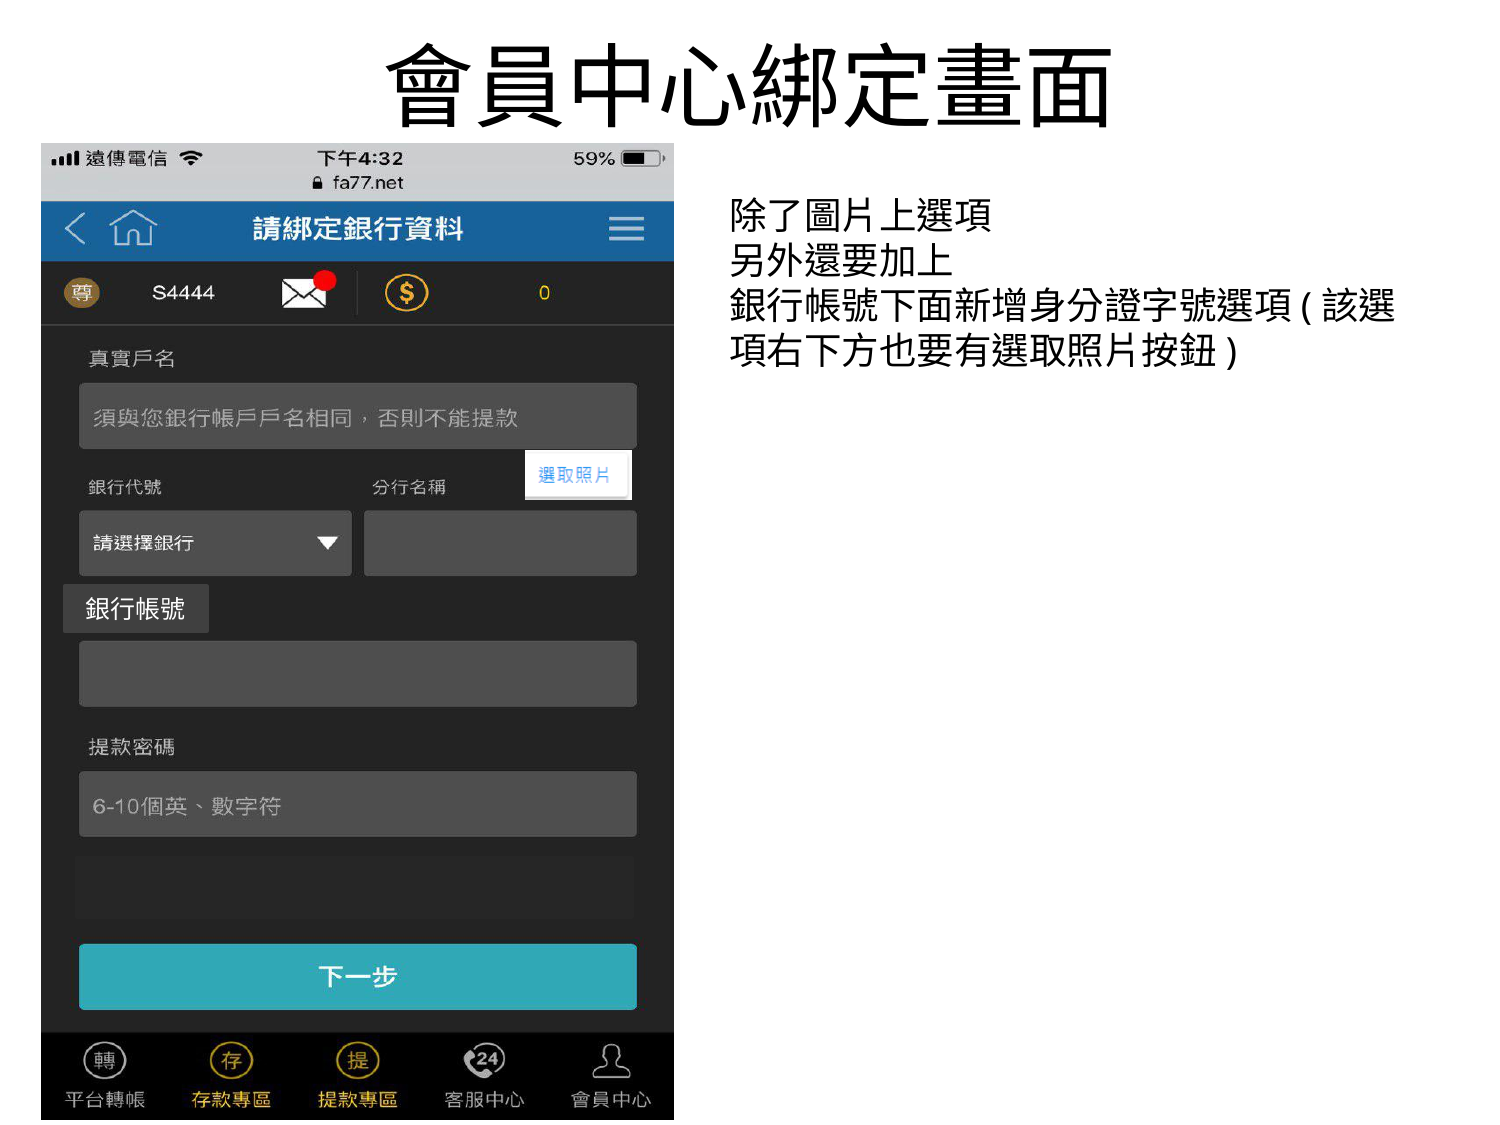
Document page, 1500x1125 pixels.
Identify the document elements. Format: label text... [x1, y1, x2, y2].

picture [41, 142, 674, 1120]
text_box 除了圖片上選項 另外還要加上 銀行帳號下面新增身分證字號選項(該選項右下方也要有選取照片按鈕) [714, 184, 1447, 380]
title 會員中心綁定畫面 [75, 19, 1425, 149]
